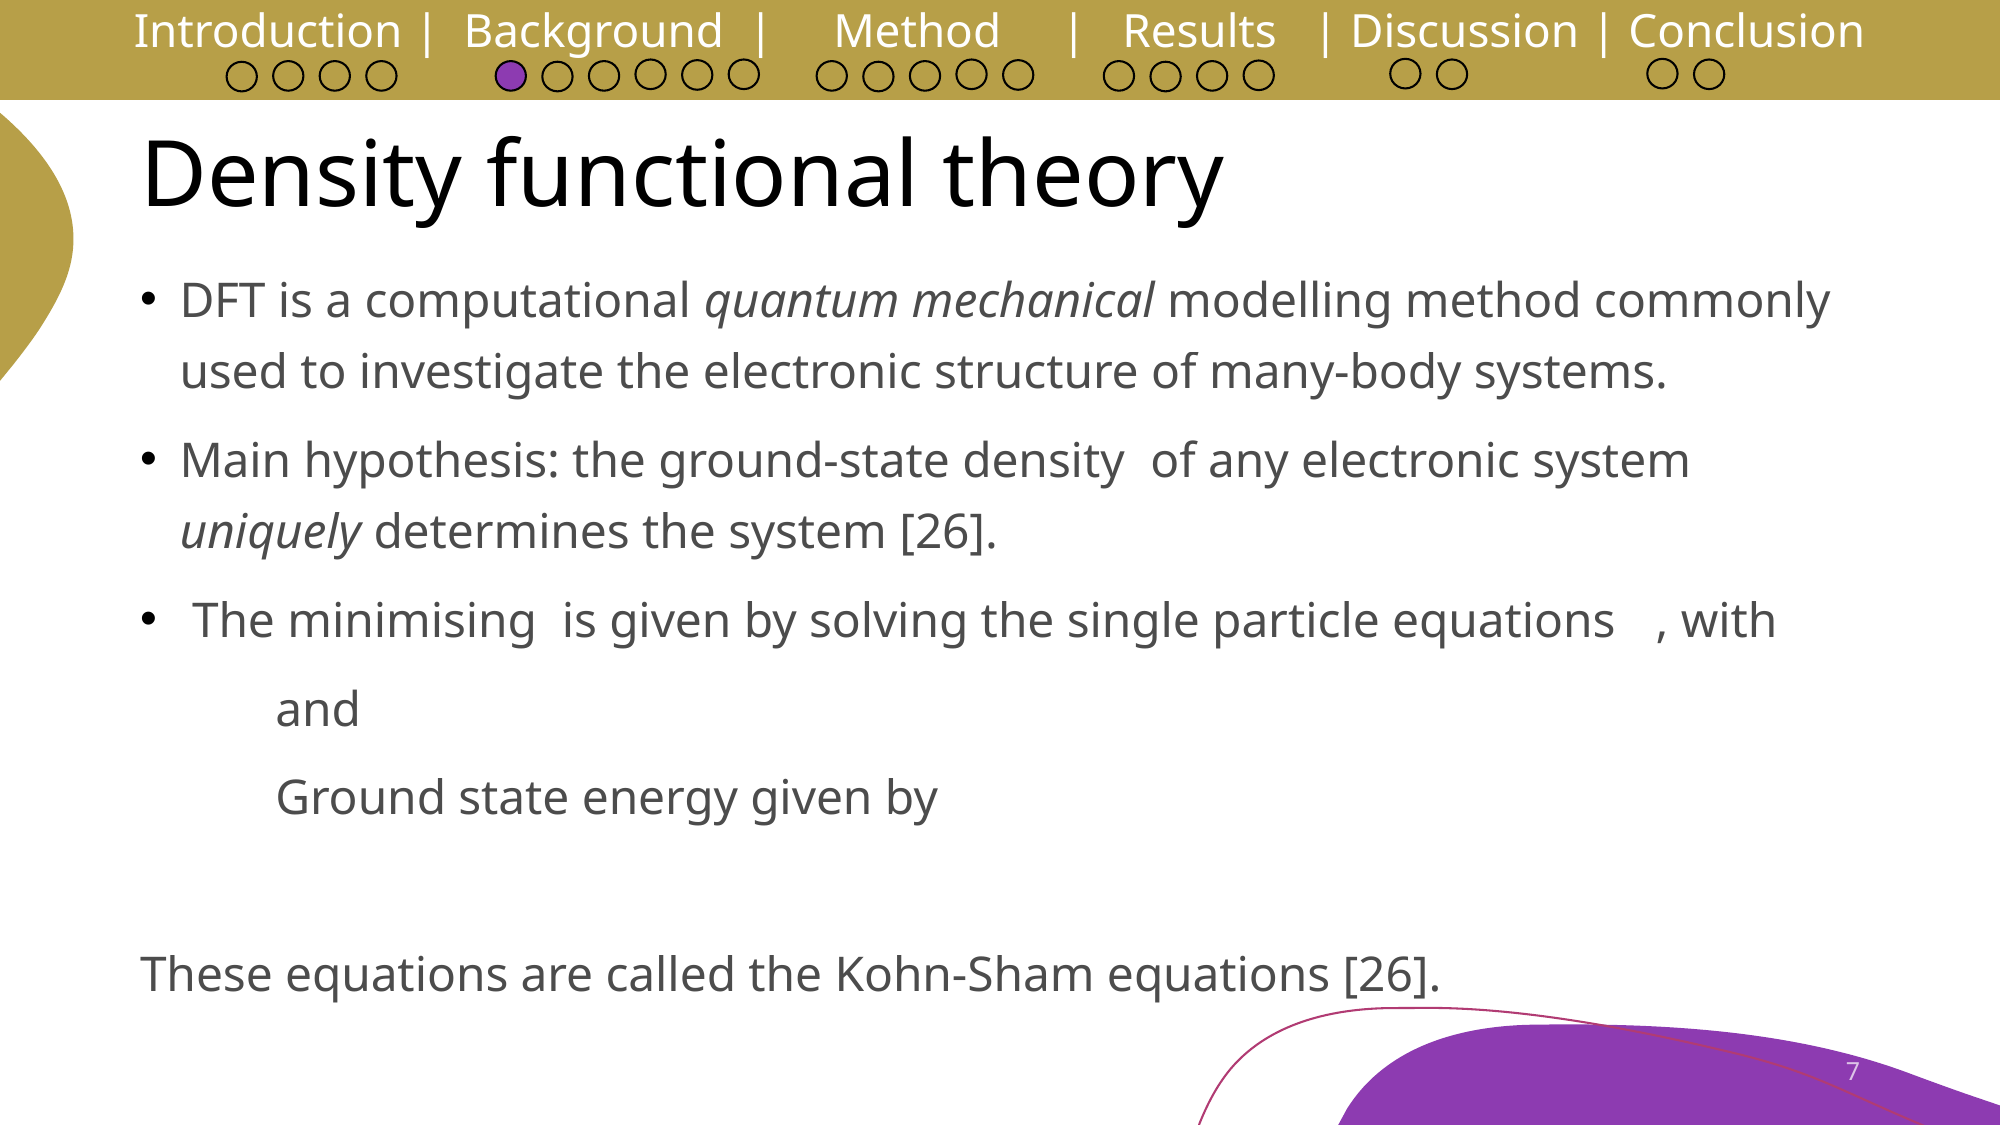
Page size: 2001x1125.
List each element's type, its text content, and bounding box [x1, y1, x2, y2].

text_box [1149, 60, 1182, 93]
text_box [1242, 59, 1275, 92]
text_box [955, 58, 988, 91]
text_box [1002, 59, 1035, 91]
text_box [494, 60, 527, 92]
text_box [272, 60, 305, 92]
text_box [681, 59, 714, 91]
text_box Introduction | Background | Method | Results | Discussion | Conclusion [0, 0, 2000, 64]
text_box [634, 58, 667, 91]
text_box [1102, 60, 1136, 92]
text_box [365, 60, 398, 92]
text_box [1389, 57, 1422, 90]
title Density functional theory [125, 101, 1875, 302]
text_box [727, 58, 761, 91]
text_box [541, 60, 574, 93]
text_box [0, 64, 2000, 101]
text_box [1646, 57, 1679, 90]
text_box [1692, 58, 1726, 91]
slide_number 7 [1625, 1042, 1875, 1103]
text_box [908, 60, 942, 92]
text_box [1195, 60, 1229, 92]
text_box [587, 60, 621, 92]
text_box [1435, 58, 1469, 91]
text_box [815, 60, 848, 92]
text_box [862, 60, 895, 93]
text_box [318, 60, 352, 92]
text_box [225, 60, 258, 93]
